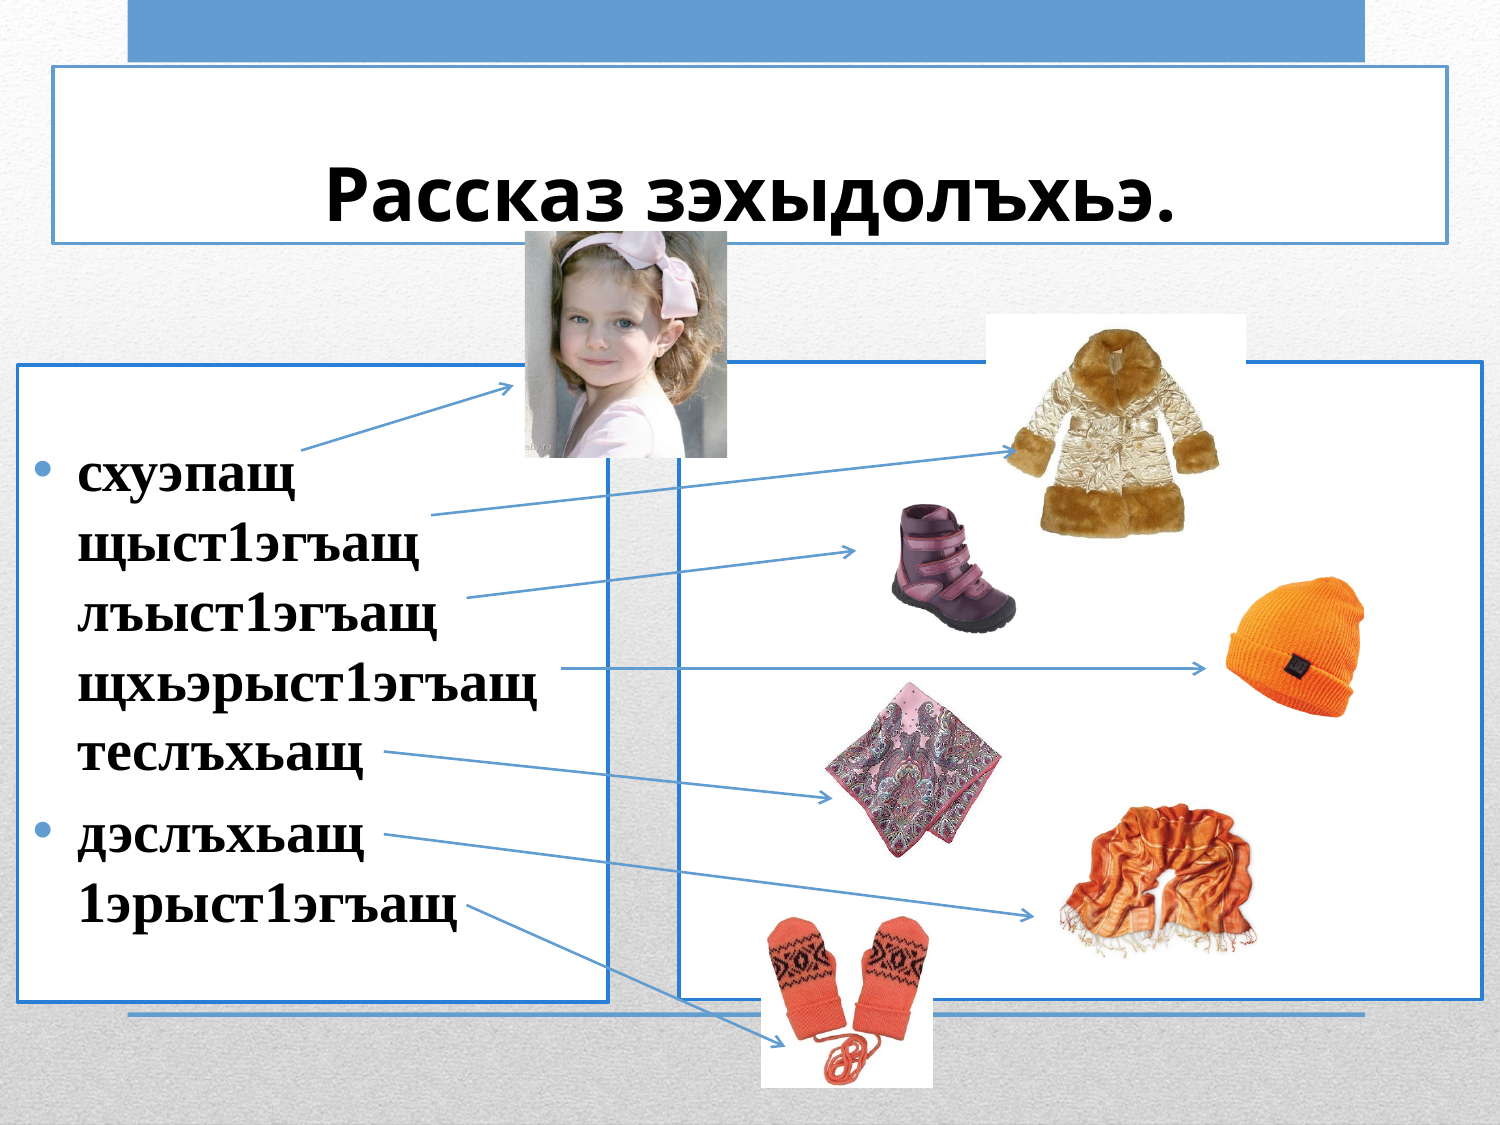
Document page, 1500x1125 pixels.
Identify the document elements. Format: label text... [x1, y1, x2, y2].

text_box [465, 904, 787, 1048]
picture [760, 915, 934, 1089]
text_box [383, 750, 834, 800]
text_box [300, 384, 515, 452]
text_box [383, 833, 1036, 918]
list схуэпащ щыст1эгъащ лъыст1эгъащ щхьэрыст1эгъащ теслъхьащ дэслъхьащ 1эрыст1эгъащ [16, 363, 610, 1004]
picture [867, 313, 1246, 649]
title Рассказ зэхыдолъхьэ. [51, 65, 1449, 245]
picture [524, 230, 728, 459]
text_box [465, 549, 858, 599]
picture [1059, 795, 1266, 962]
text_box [430, 449, 1018, 516]
text_box [677, 360, 1484, 1001]
picture [808, 679, 1018, 833]
picture [1221, 575, 1365, 721]
